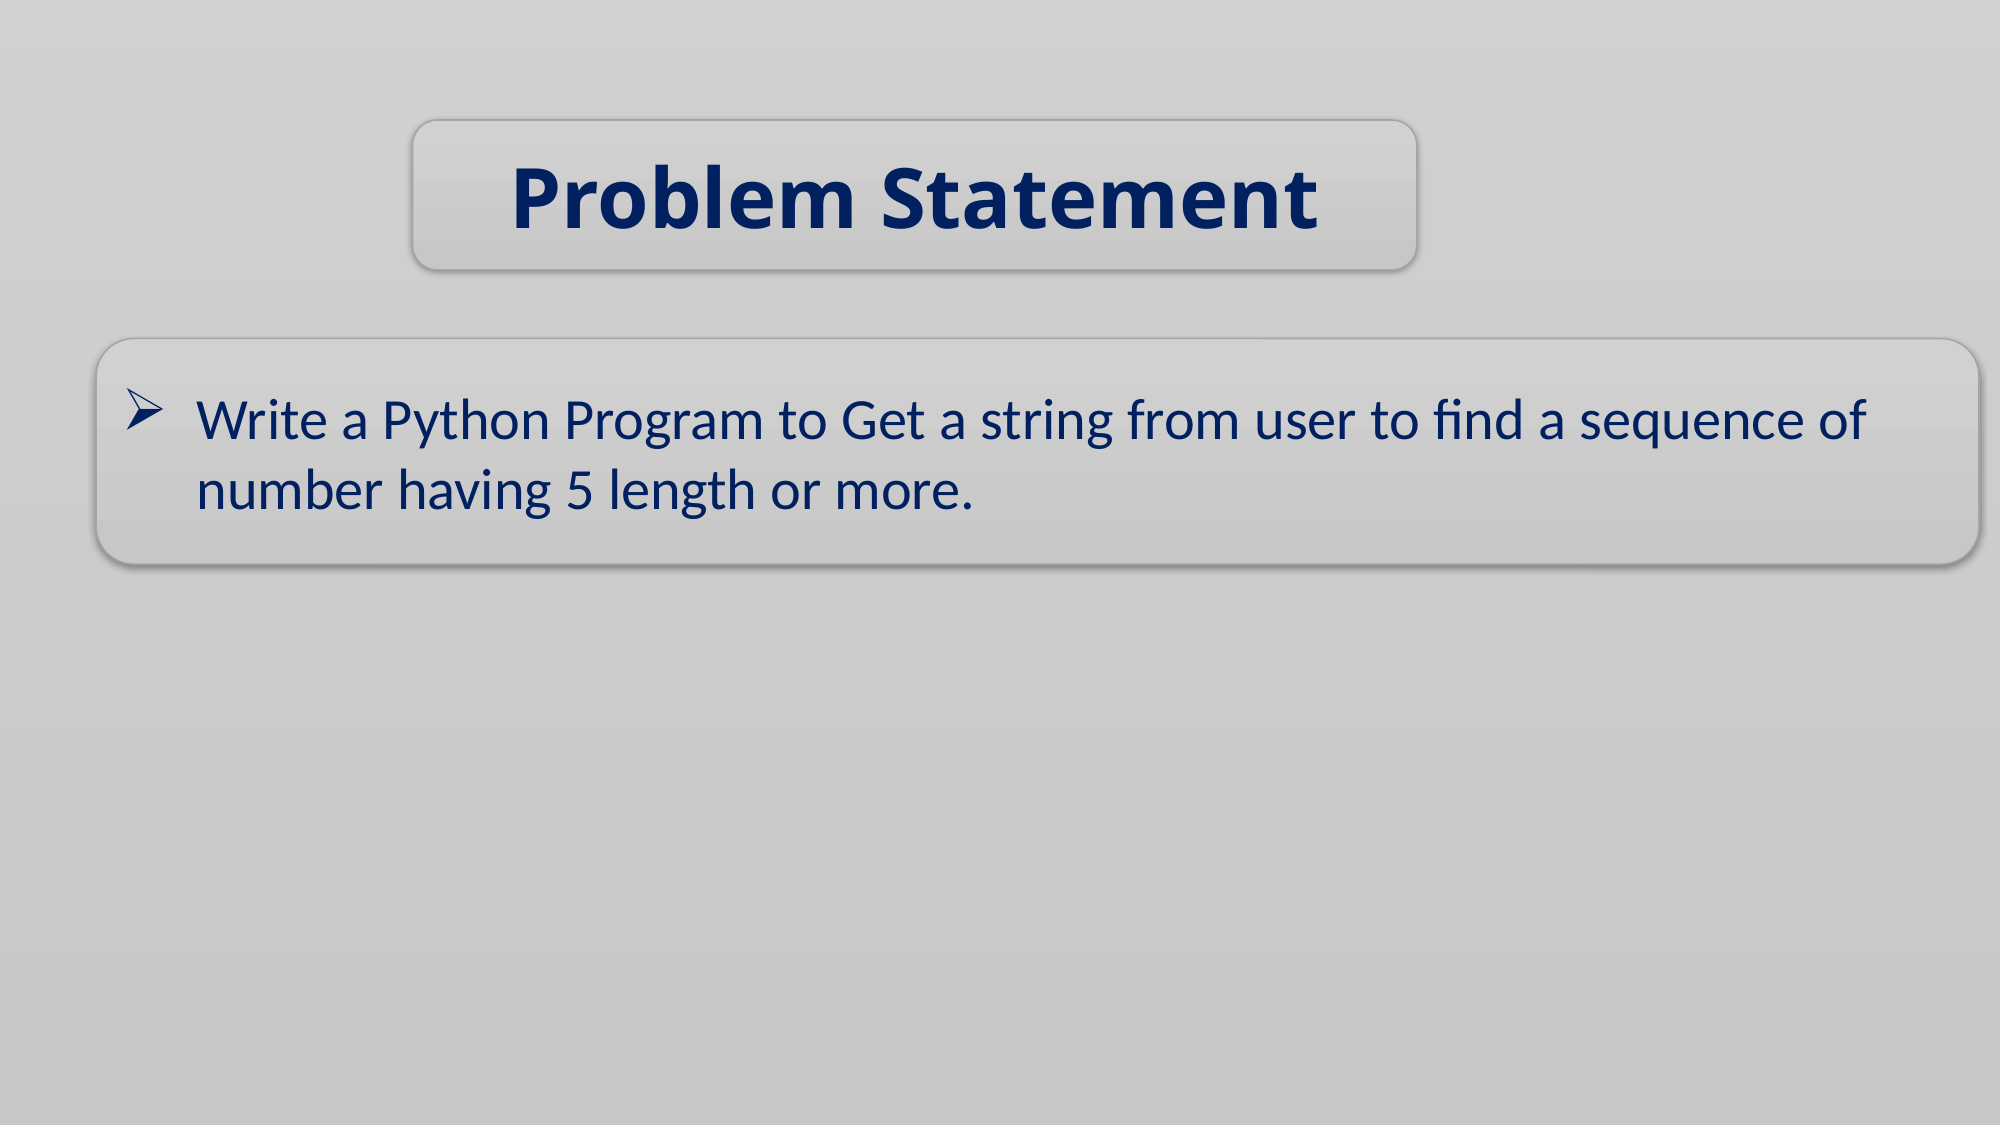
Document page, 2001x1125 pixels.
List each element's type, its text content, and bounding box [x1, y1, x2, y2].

text_box Write a Python Program to Get a string from user to find a sequence of number having 5 length or more. [95, 337, 1980, 565]
text_box Problem Statement [411, 119, 1418, 271]
